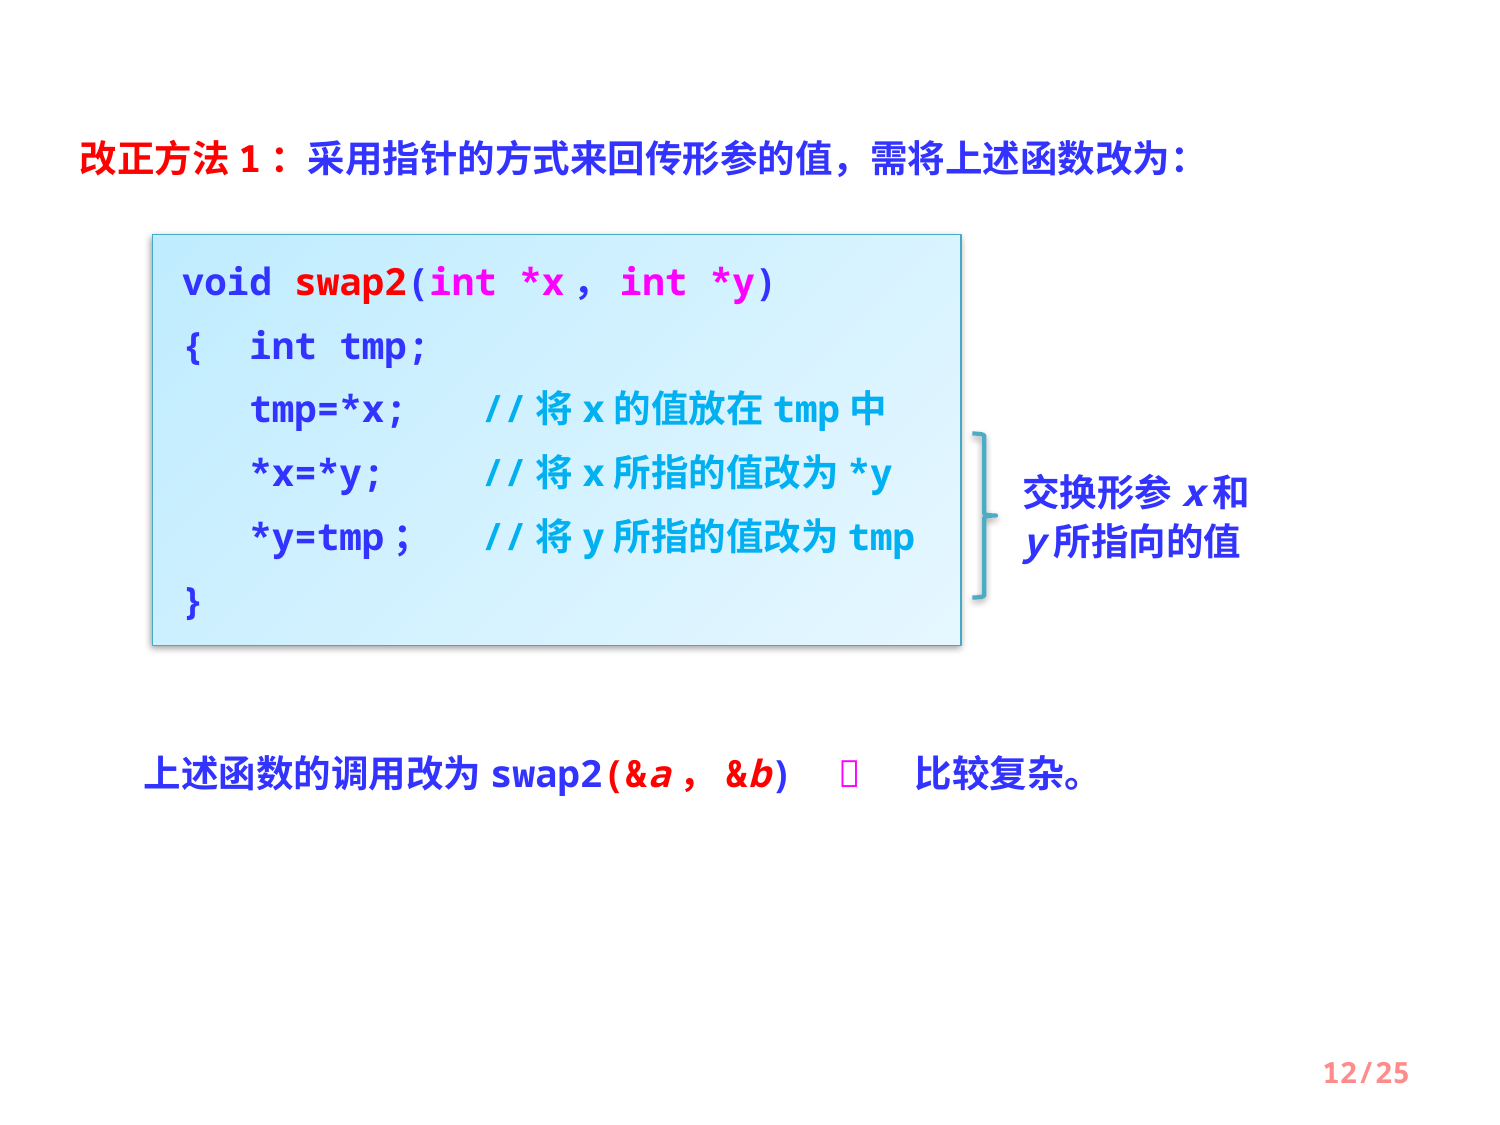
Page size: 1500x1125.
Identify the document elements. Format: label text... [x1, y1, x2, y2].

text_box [152, 234, 1278, 669]
text_box 改正方法1：采用指针的方式来回传形参的值，需将上述函数改为： [64, 105, 1415, 187]
text_box 上述函数的调用改为swap2(&a，&b)  比较复杂。 [128, 738, 1383, 803]
slide_number 12/25 [1074, 1042, 1425, 1103]
